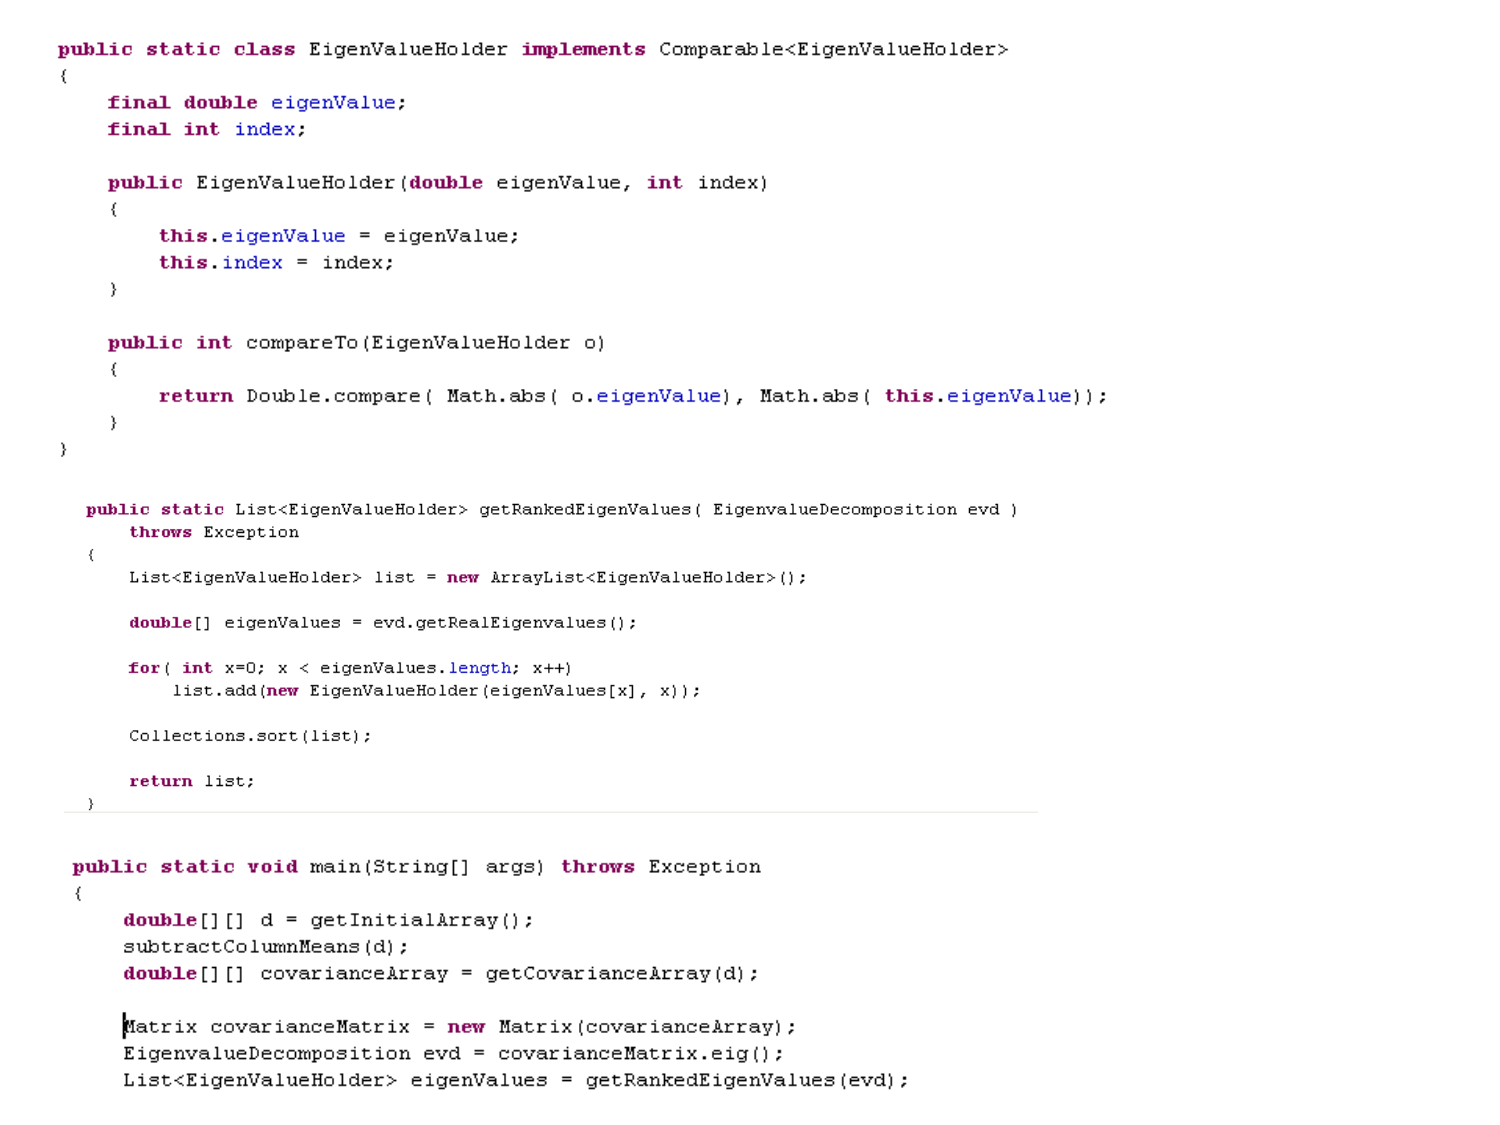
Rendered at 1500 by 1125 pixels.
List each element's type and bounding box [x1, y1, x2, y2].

picture [24, 24, 1163, 468]
picture [63, 484, 1038, 813]
picture [37, 832, 984, 1113]
